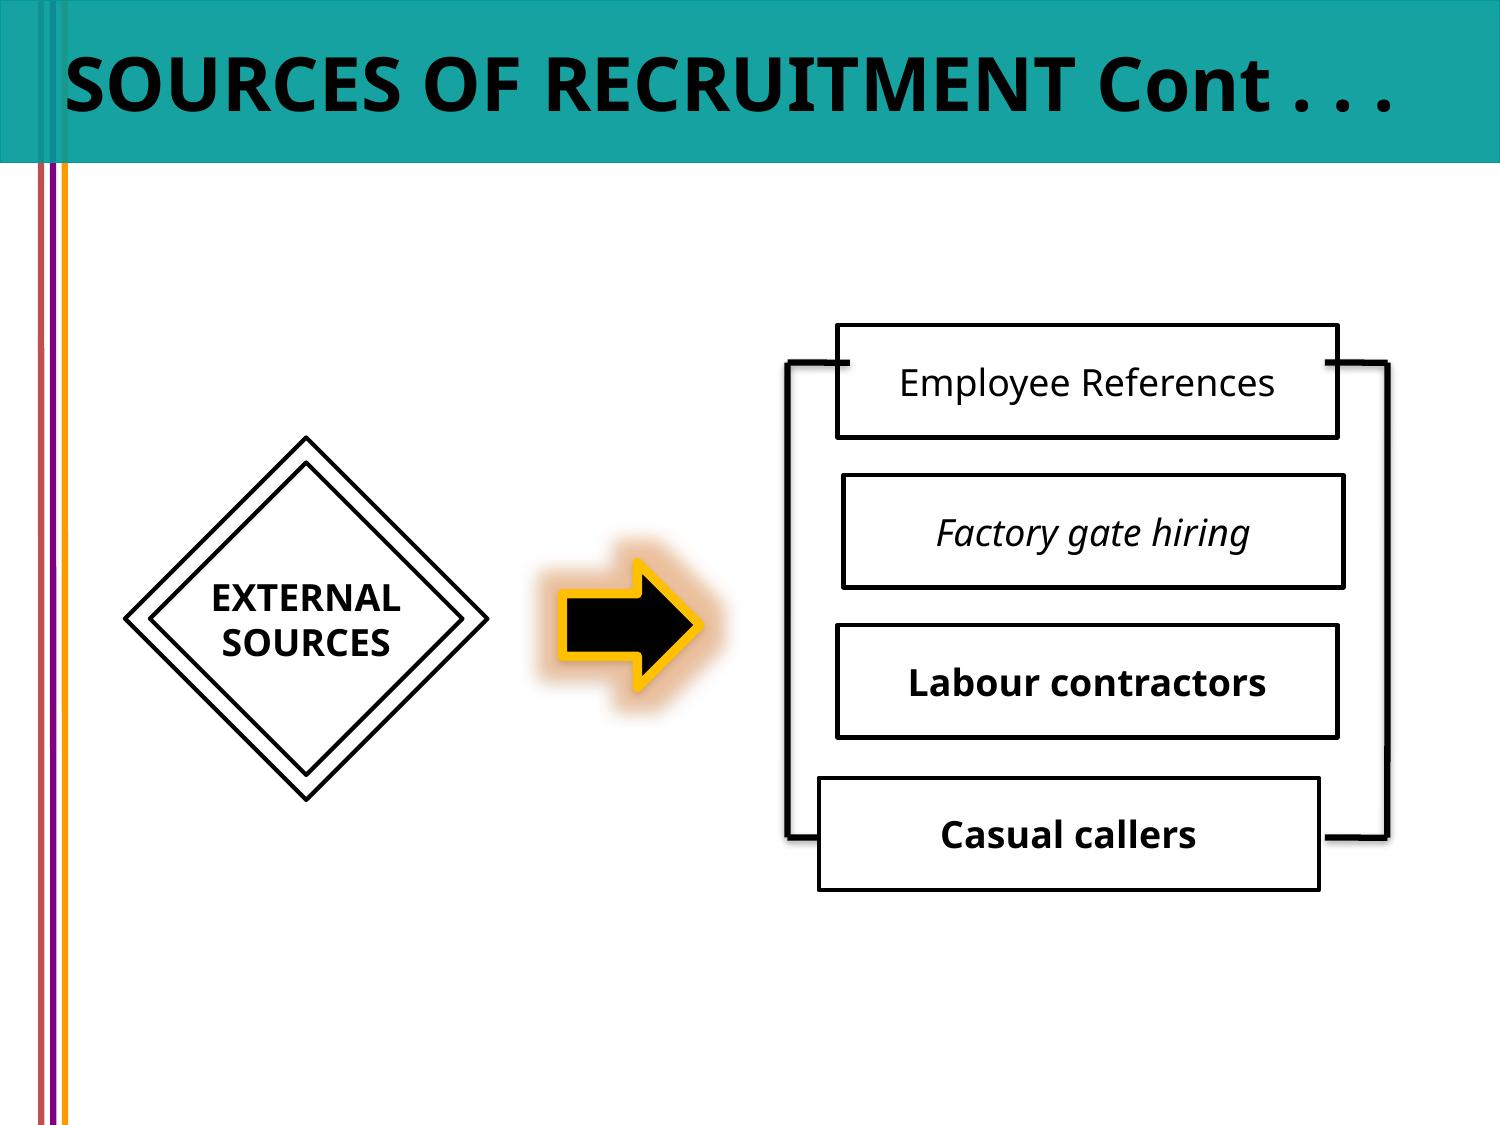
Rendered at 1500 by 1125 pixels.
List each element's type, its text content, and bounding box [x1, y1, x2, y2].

text_box [122, 435, 490, 802]
text_box EXTERNAL SOURCES [147, 460, 465, 778]
text_box Casual callers [817, 776, 1321, 892]
text_box [562, 562, 674, 599]
text_box SOURCES OF RECRUITMENT Cont . . . [0, 0, 1500, 163]
text_box Labour contractors [835, 623, 1340, 740]
text_box [562, 609, 700, 688]
text_box Employee References [835, 323, 1340, 440]
text_box Factory gate hiring [841, 473, 1346, 590]
